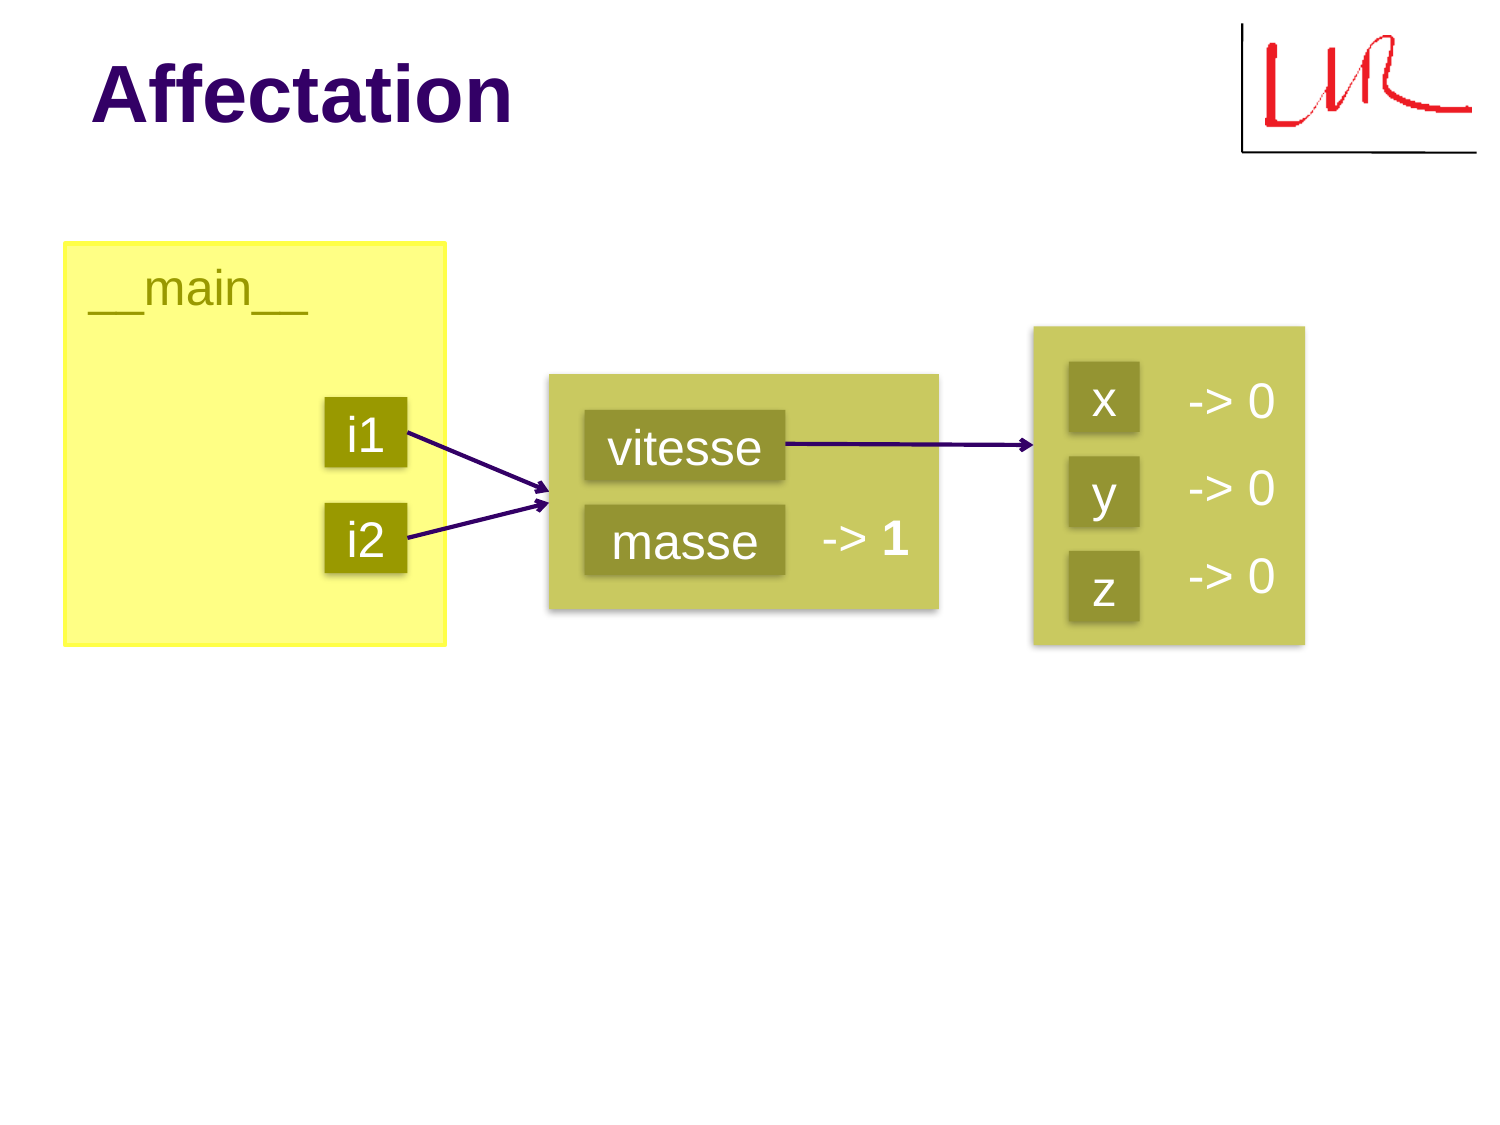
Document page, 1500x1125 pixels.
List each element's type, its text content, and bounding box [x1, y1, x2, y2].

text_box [407, 431, 550, 492]
text_box __main__ [63, 241, 447, 647]
picture [1265, 35, 1472, 129]
text_box [27, 206, 1343, 683]
text_box i1 [324, 397, 408, 468]
text_box i2 [324, 502, 408, 574]
text_box vitesse [584, 409, 786, 481]
text_box -> 1 [549, 374, 939, 610]
title Affectation [74, 33, 1231, 173]
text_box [1033, 326, 1306, 646]
text_box masse [584, 504, 786, 575]
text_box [407, 502, 550, 539]
